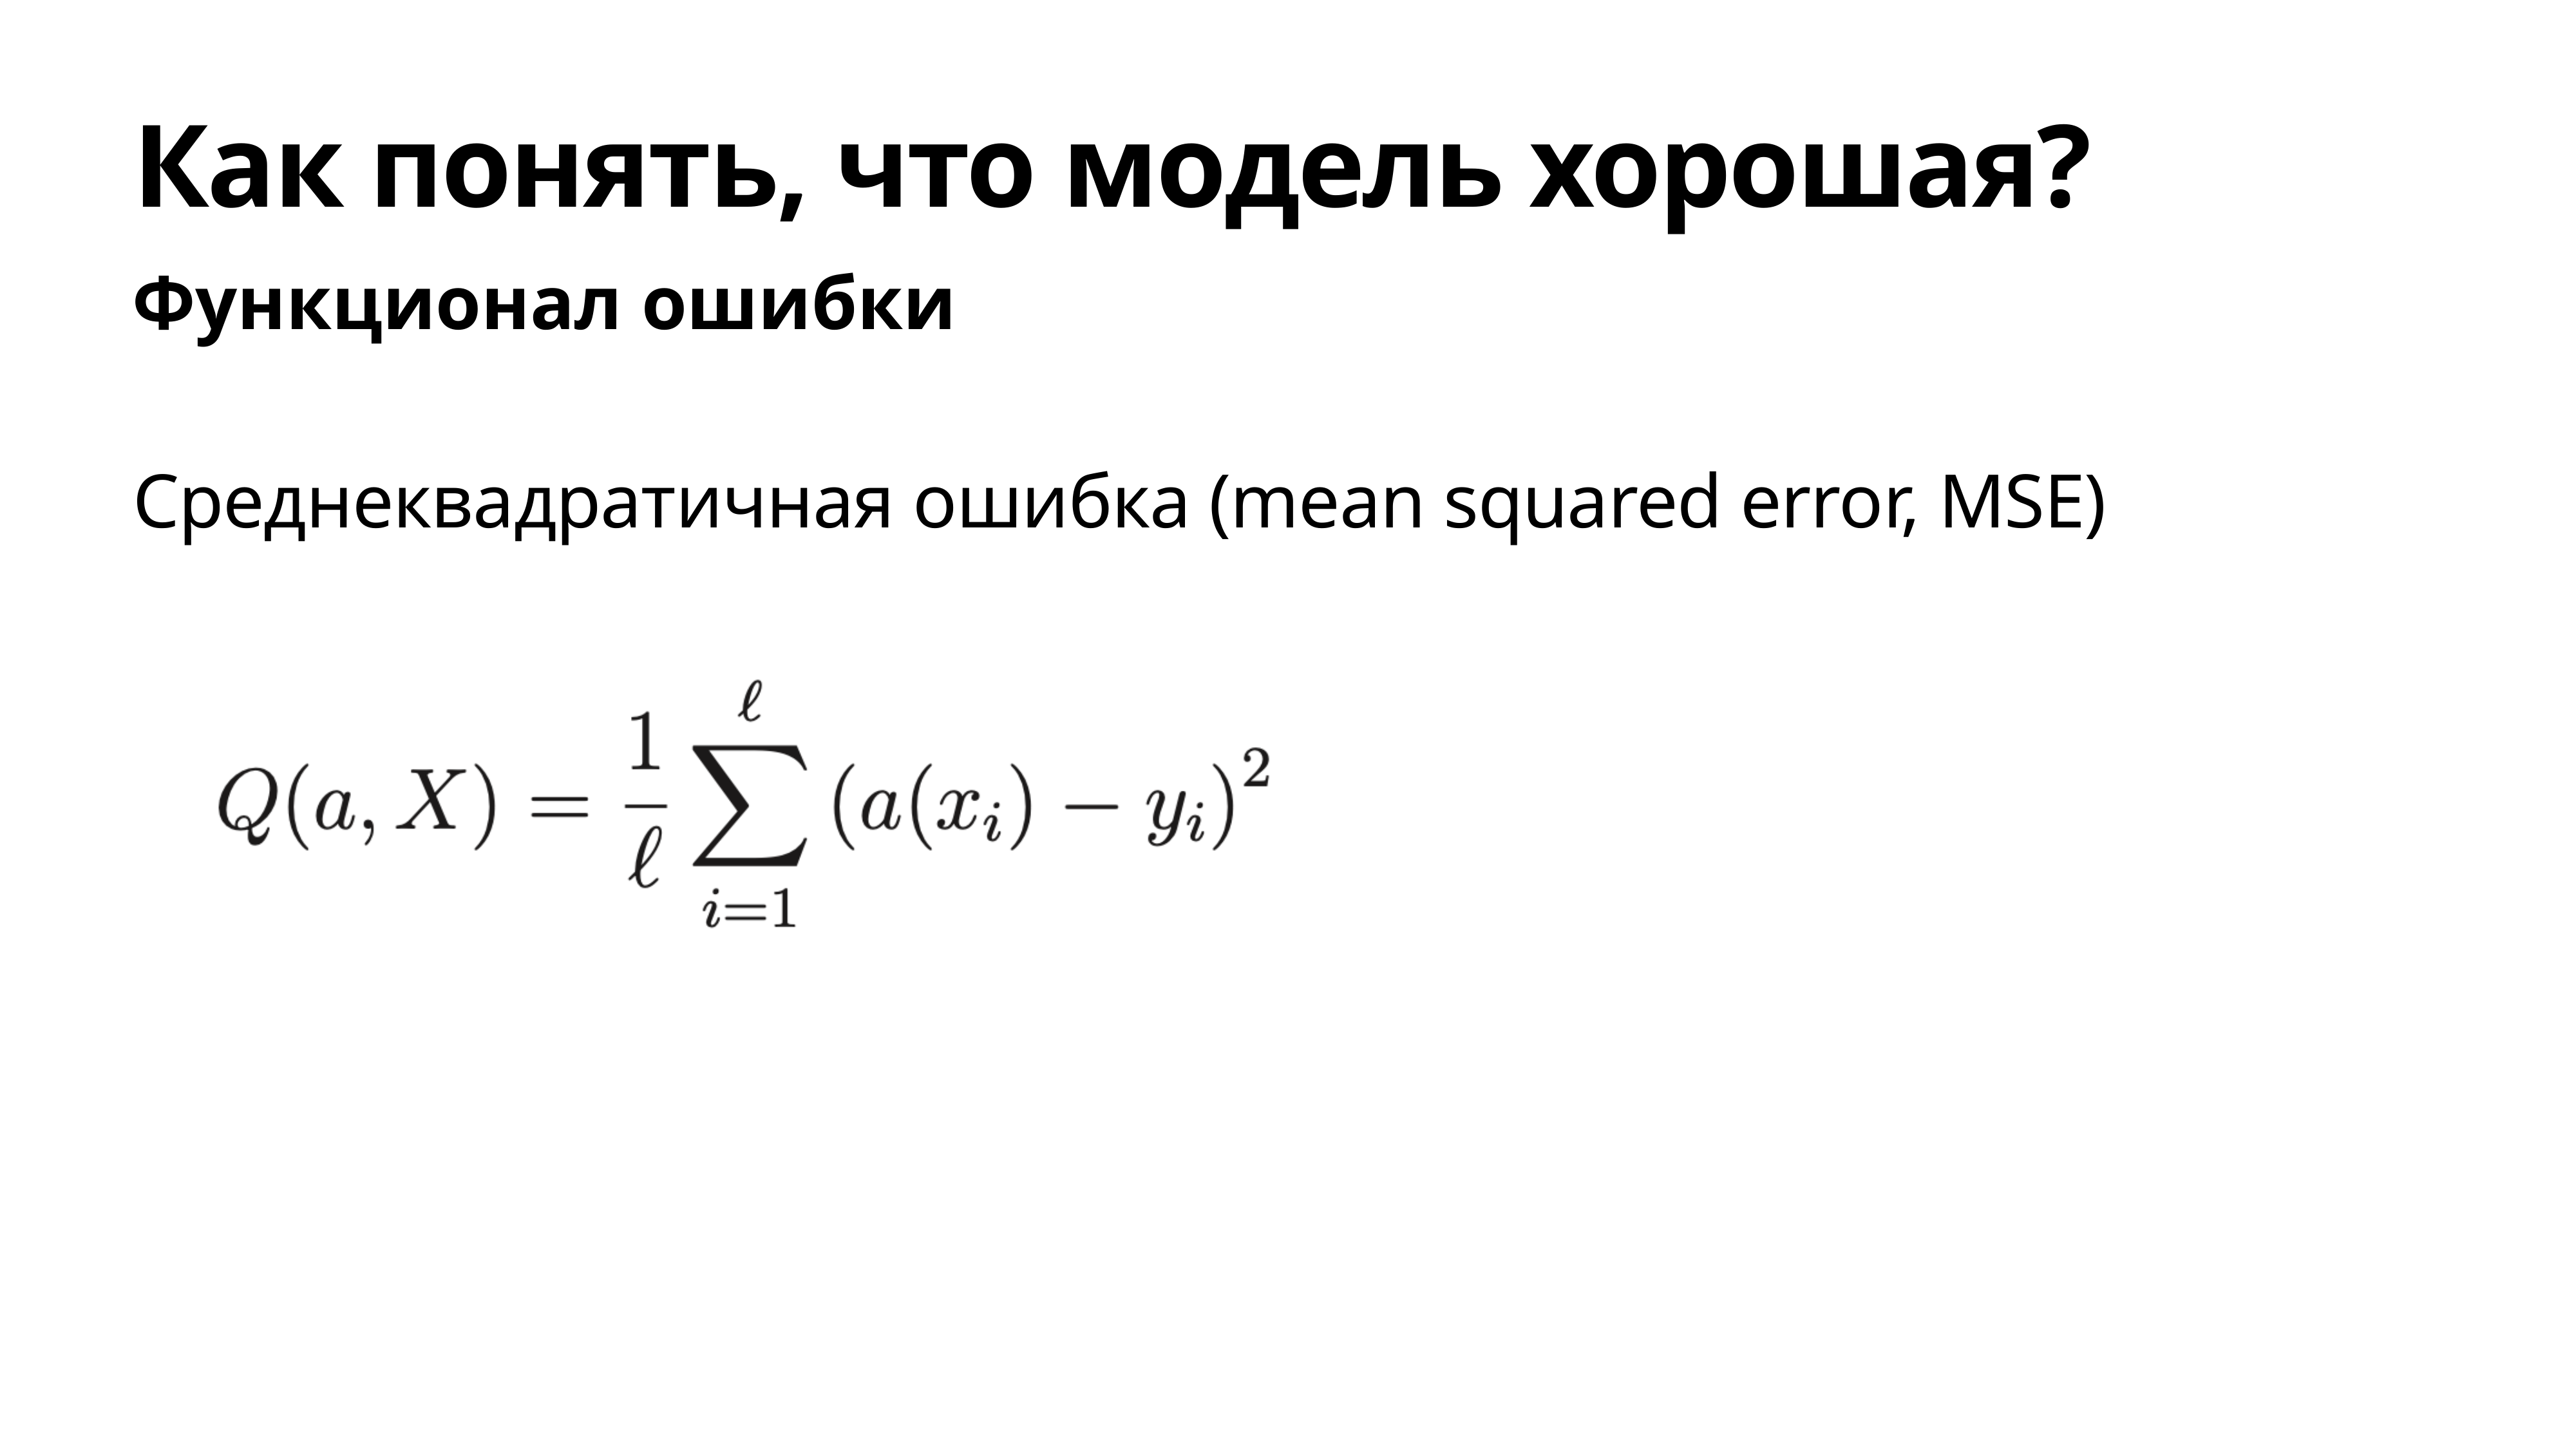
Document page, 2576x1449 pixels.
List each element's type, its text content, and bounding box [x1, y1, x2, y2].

list Среднеквадратичная ошибка (mean squared error, MSE) [127, 448, 2449, 1321]
picture [198, 646, 1291, 955]
title Как понять, что модель хорошая? [127, 113, 2449, 250]
list Функционал ошибки [127, 250, 2449, 350]
